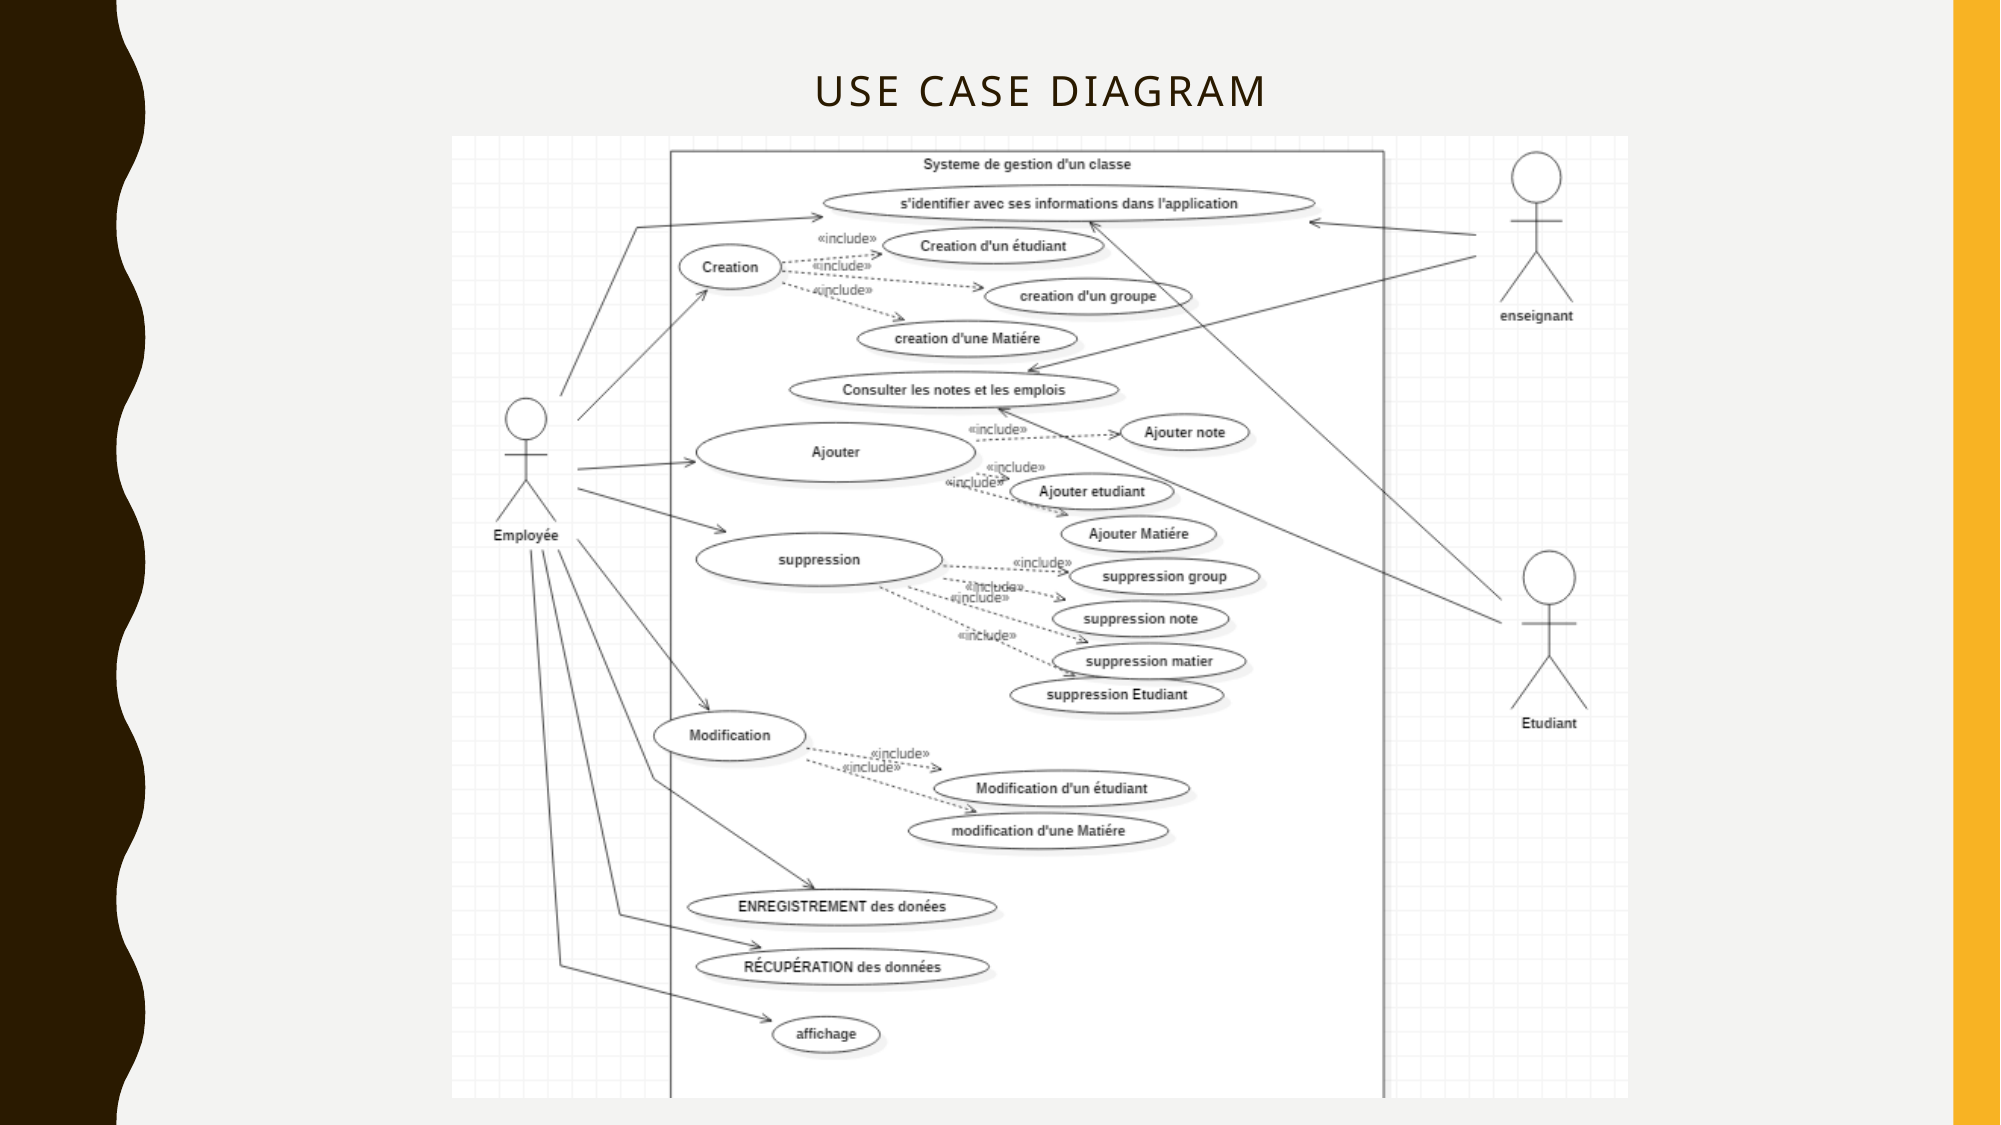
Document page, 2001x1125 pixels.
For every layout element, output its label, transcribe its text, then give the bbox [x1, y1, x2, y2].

title Use case DiagraM [205, 62, 1875, 103]
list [452, 136, 1628, 1098]
